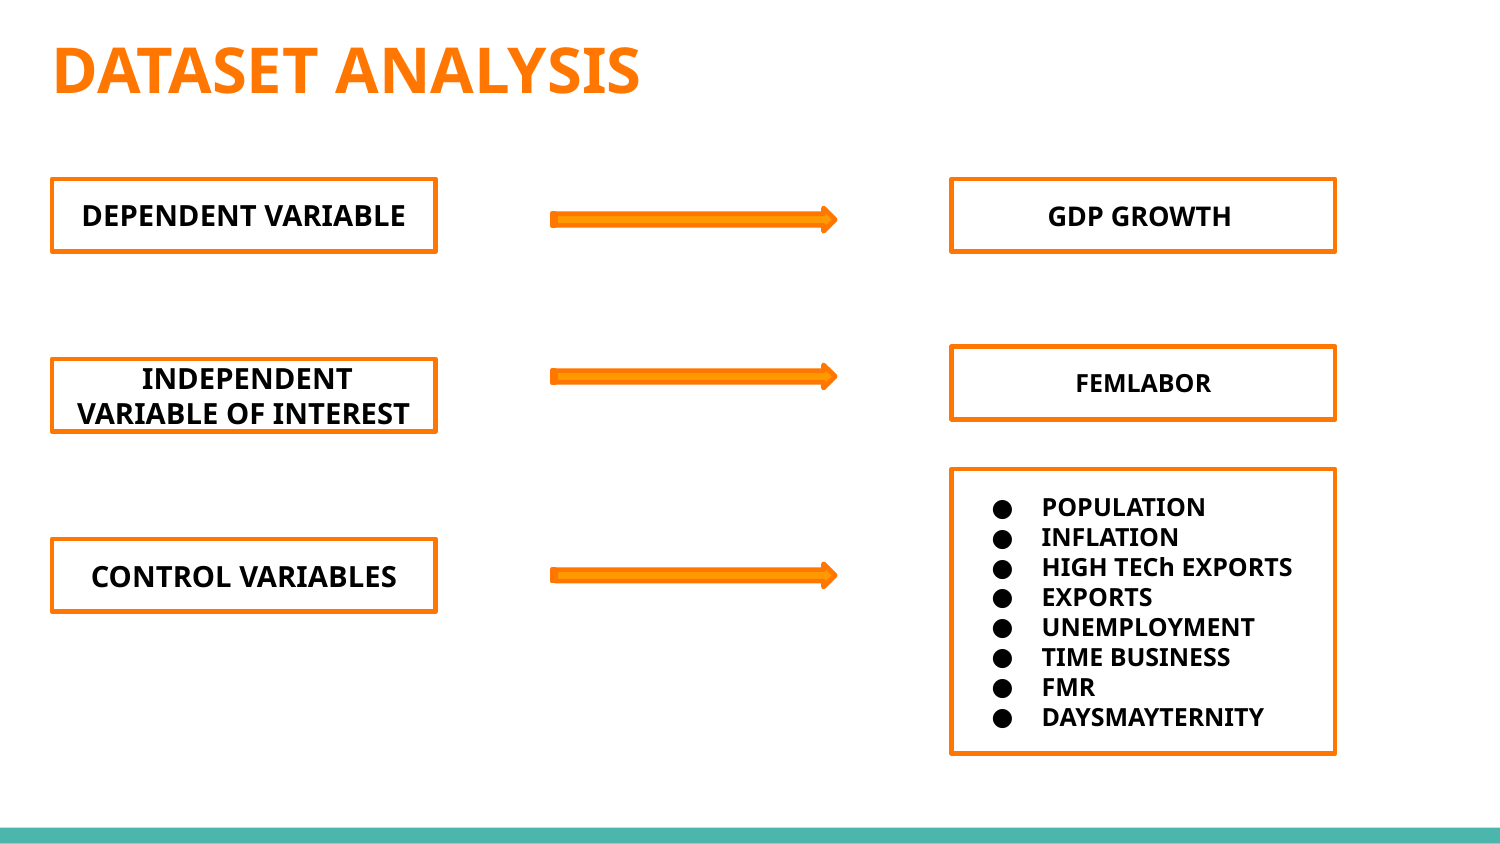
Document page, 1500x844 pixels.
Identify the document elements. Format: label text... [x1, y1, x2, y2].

text_box GDP GROWTH [951, 178, 1336, 252]
title DATASET ANALYSIS [36, 14, 1435, 131]
text_box INDEPENDENT VARIABLE OF INTEREST [52, 359, 436, 432]
text_box CONTROL VARIABLES [52, 539, 436, 612]
text_box [551, 207, 836, 232]
text_box [551, 563, 836, 588]
text_box DEPENDENT VARIABLE [52, 178, 436, 252]
text_box POPULATION INFLATION HIGH TECh EXPORTS EXPORTS UNEMPLOYMENT TIME BUSINESS FMR DAYSMAYTERNITY [951, 468, 1336, 754]
text_box FEMLABOR [951, 346, 1336, 420]
text_box [551, 364, 836, 389]
